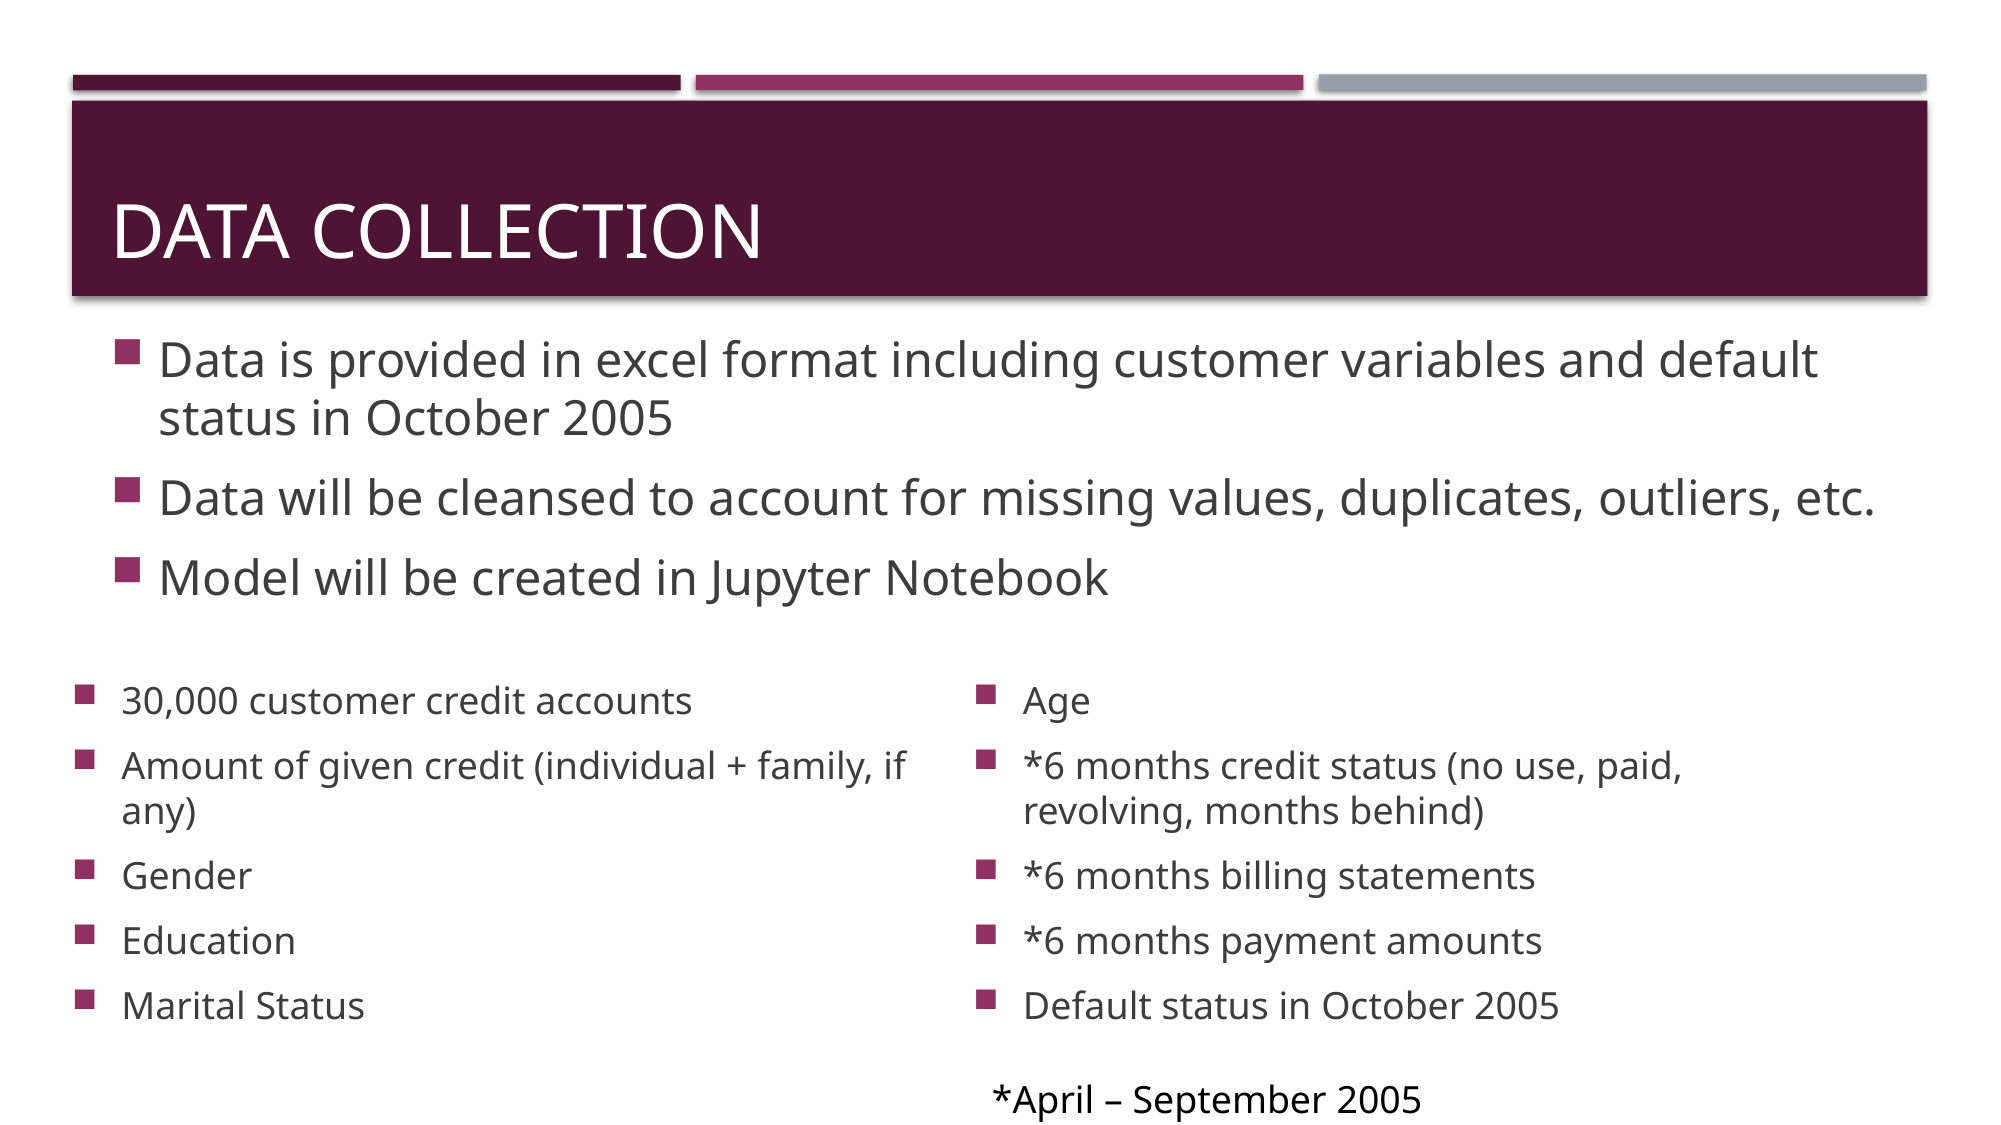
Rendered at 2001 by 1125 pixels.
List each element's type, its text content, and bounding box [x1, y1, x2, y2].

text_box Age *6 months credit status (no use, paid, revolving, months behind) *6 months billing statements *6 months payment amounts Default status in October 2005 [957, 669, 1878, 1059]
title Data collection [95, 115, 1905, 282]
text_box *April – September 2005 [977, 1068, 1438, 1125]
list Data is provided in excel format including customer variables and default status in October 2005 Data will be cleansed to account for missing values, duplicates, outliers, etc. Model will be created in Jupyter Notebook [95, 317, 1905, 617]
text_box 30,000 customer credit accounts Amount of given credit (individual + family, if any) Gender Education Marital Status [56, 669, 957, 1045]
